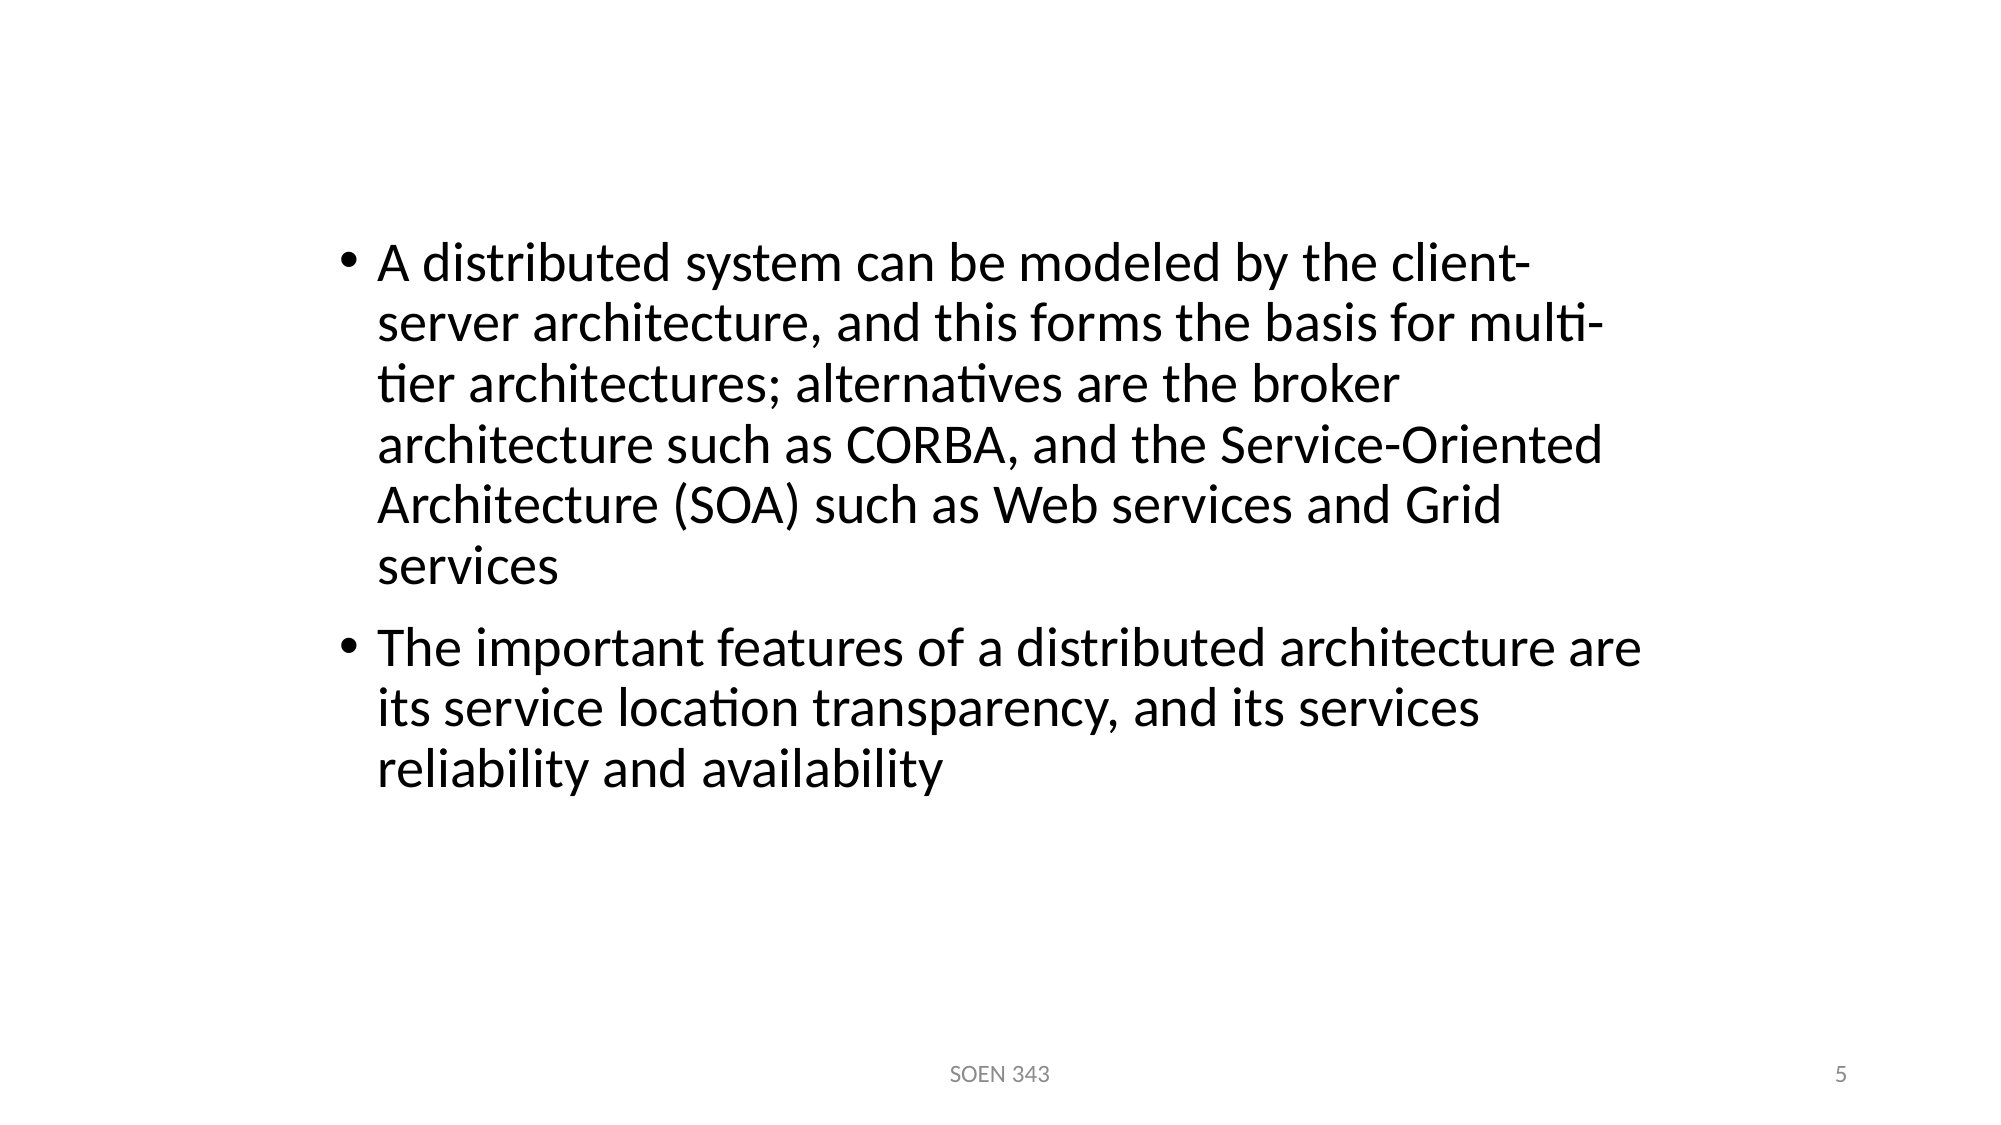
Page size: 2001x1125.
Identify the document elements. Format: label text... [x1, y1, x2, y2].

slide_number 5 [1412, 1042, 1863, 1103]
list A distributed system can be modeled by the client-server architecture, and this forms the basis for multi-tier architectures; alternatives are the broker architecture such as CORBA, and the Service-Oriented Architecture (SOA) such as Web services and Grid services The important features of a distributed architecture are its service location transparency, and its services reliability and availability [324, 224, 1675, 968]
footer SOEN 343 [662, 1042, 1338, 1103]
